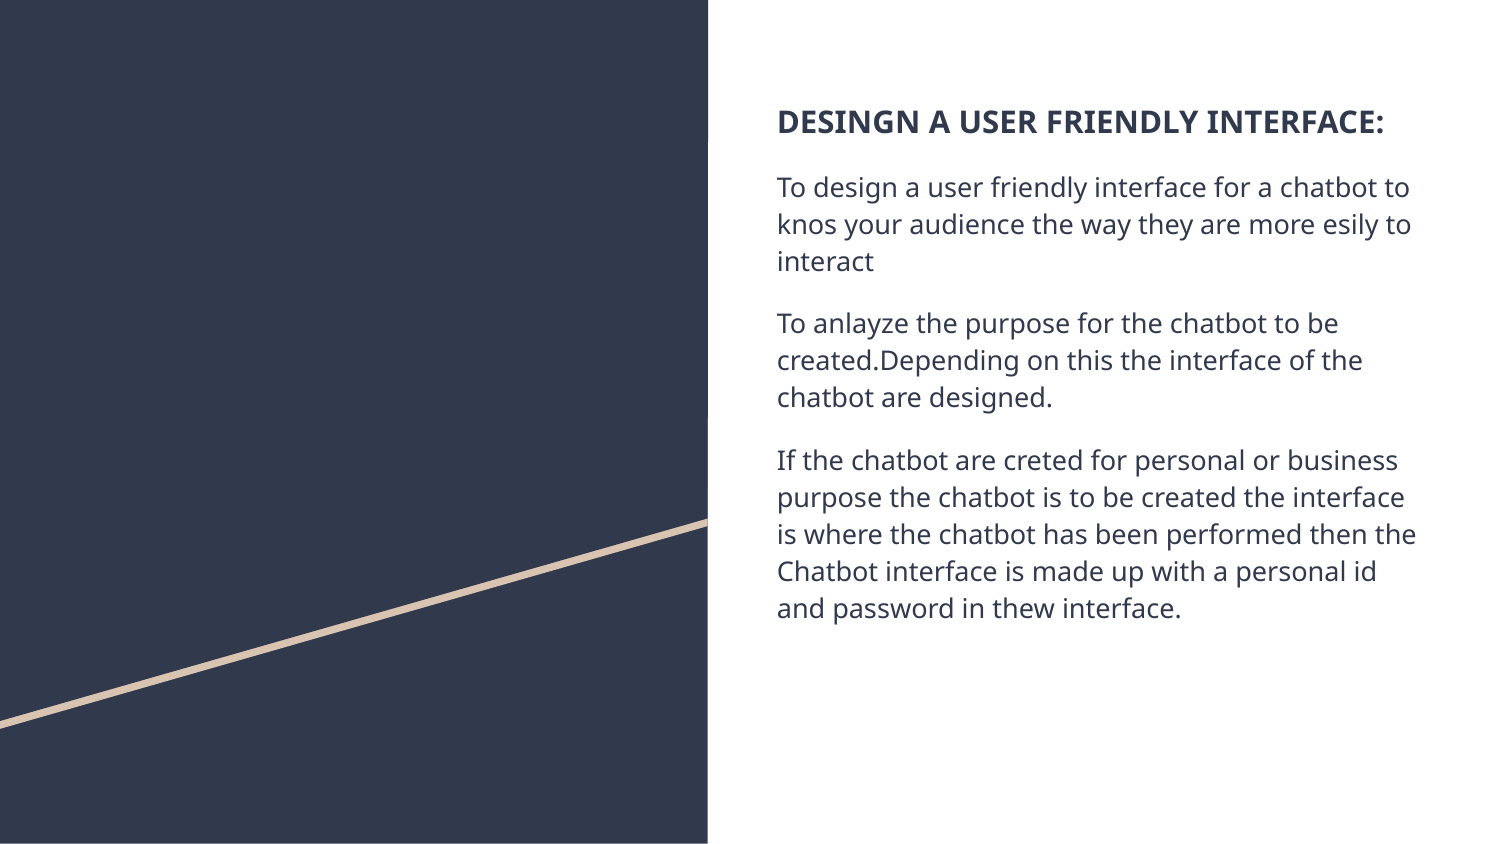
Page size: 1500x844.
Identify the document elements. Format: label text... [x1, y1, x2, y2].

list DESINGN A USER FRIENDLY INTERFACE: To design a user friendly interface for a chatbot to knos your audience the way they are more esily to interact To anlayze the purpose for the chatbot to be created.Depending on this the interface of the chatbot are designed. If the chatbot are creted for personal or business purpose the chatbot is to be created the interface is where the chatbot has been performed then the Chatbot interface is made up with a personal id and password in thew interface. [761, 82, 1446, 755]
